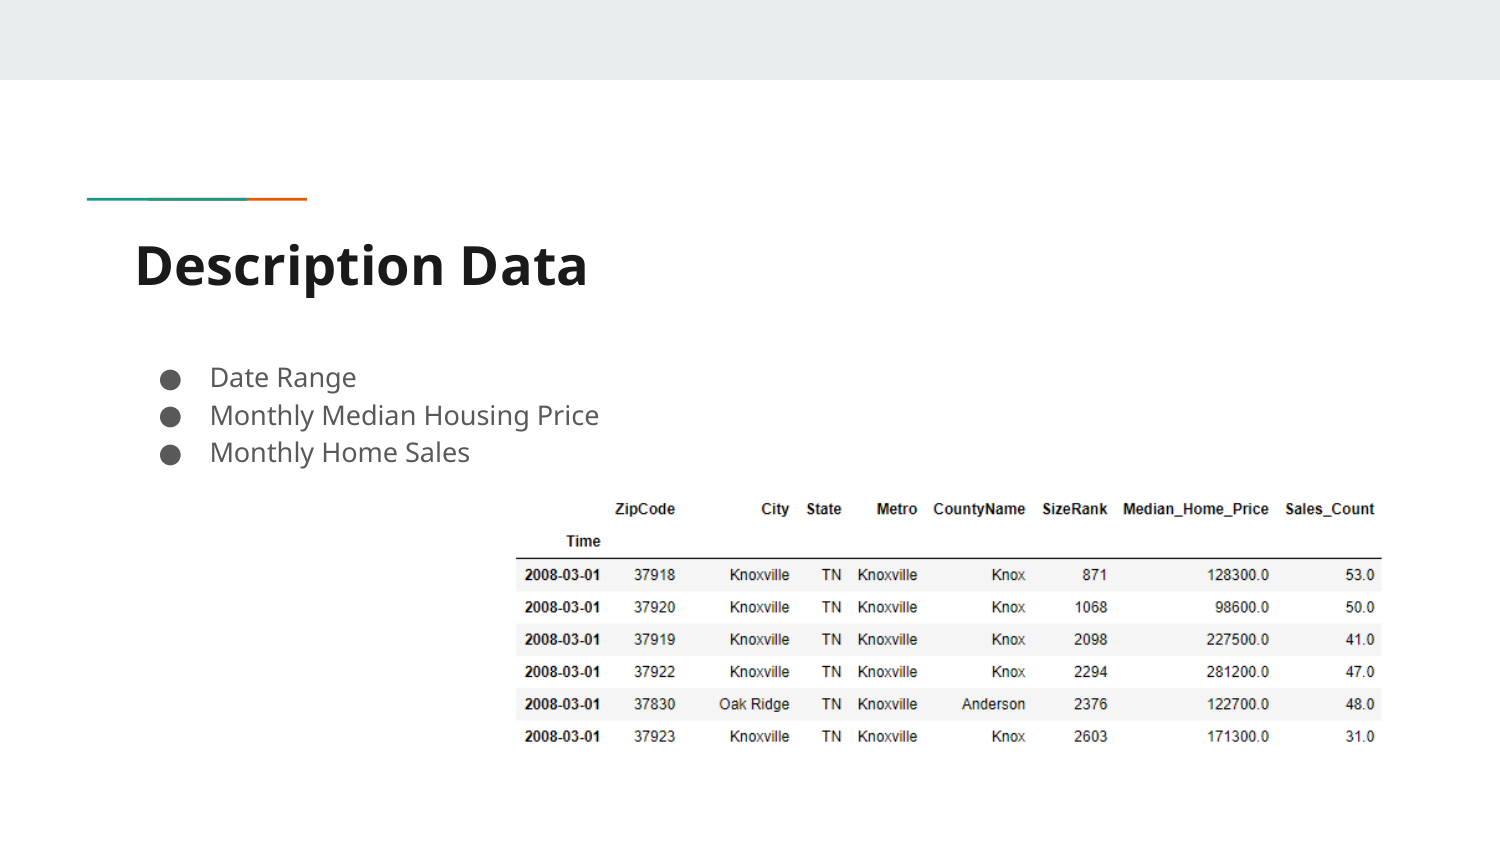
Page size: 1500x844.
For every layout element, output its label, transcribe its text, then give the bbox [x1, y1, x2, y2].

picture [510, 492, 1429, 753]
list Date Range Monthly Median Housing Price Monthly Home Sales [119, 341, 1381, 712]
title Description Data [119, 216, 1381, 305]
